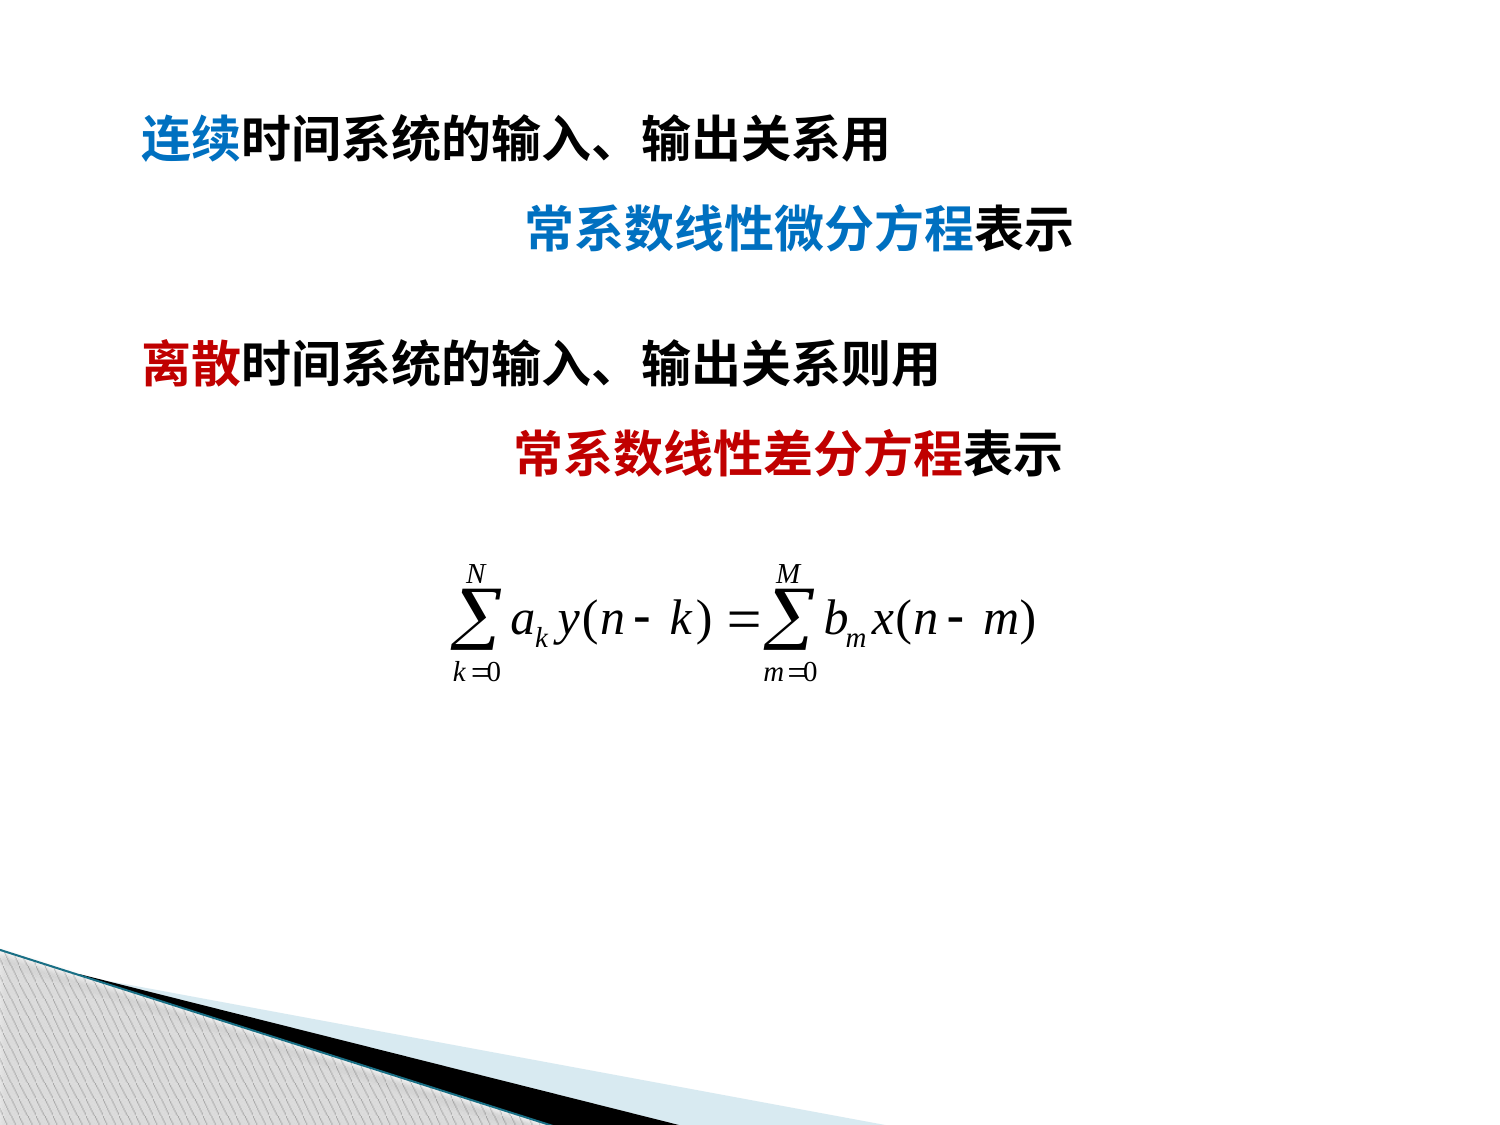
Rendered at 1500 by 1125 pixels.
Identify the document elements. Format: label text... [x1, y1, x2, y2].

text_box 连续时间系统的输入、输出关系用 常系数线性微分方程表示 离散时间系统的输入、输出关系则用 常系数线性差分方程表示 [126, 70, 1090, 490]
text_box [442, 550, 1044, 693]
